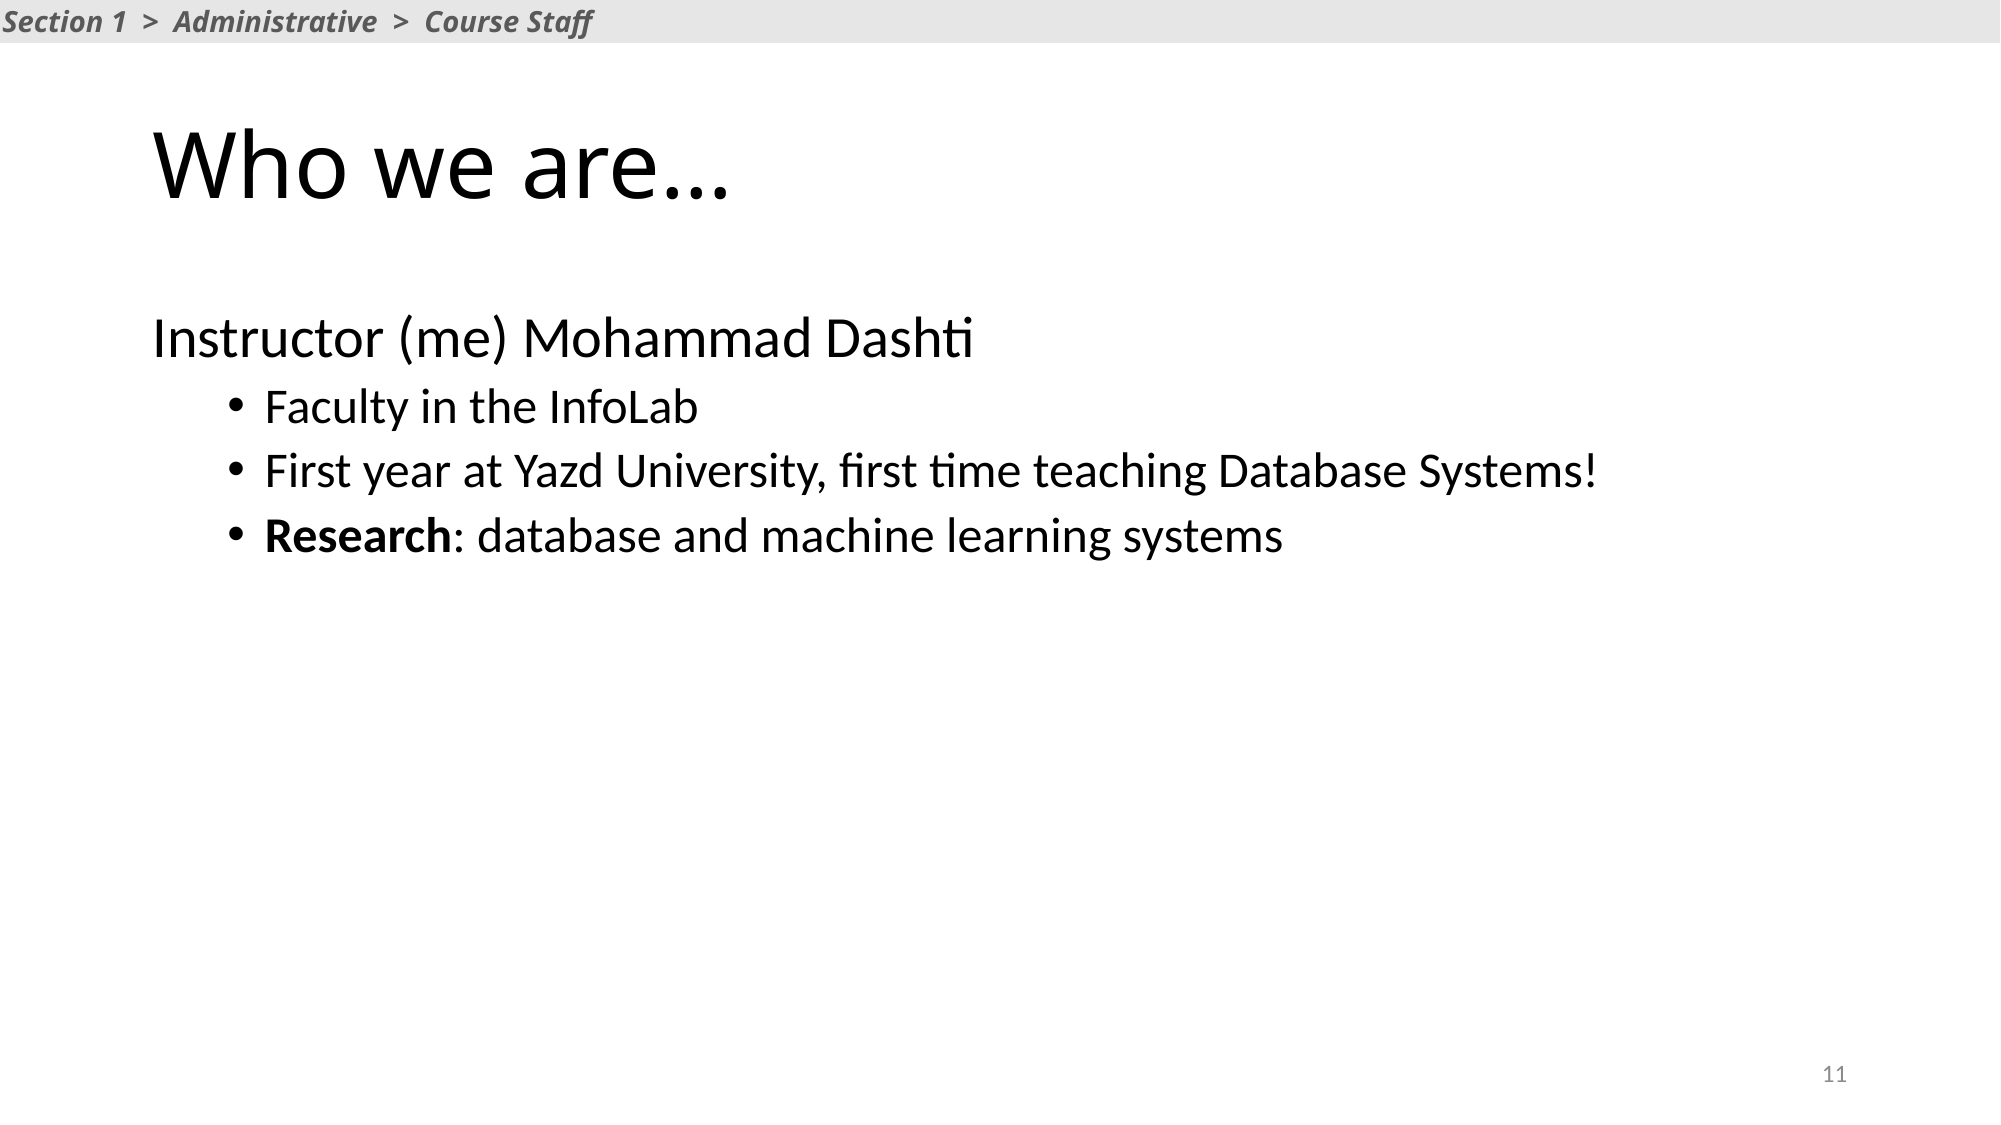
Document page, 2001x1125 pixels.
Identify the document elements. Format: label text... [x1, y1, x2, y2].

list Instructor (me) Mohammad Dashti Faculty in the InfoLab First year at Yazd University, first time teaching Database Systems! Research: database and machine learning systems [137, 299, 1863, 1014]
title Who we are… [137, 59, 1863, 278]
slide_number 11 [1412, 1042, 1863, 1103]
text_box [0, 0, 2000, 47]
